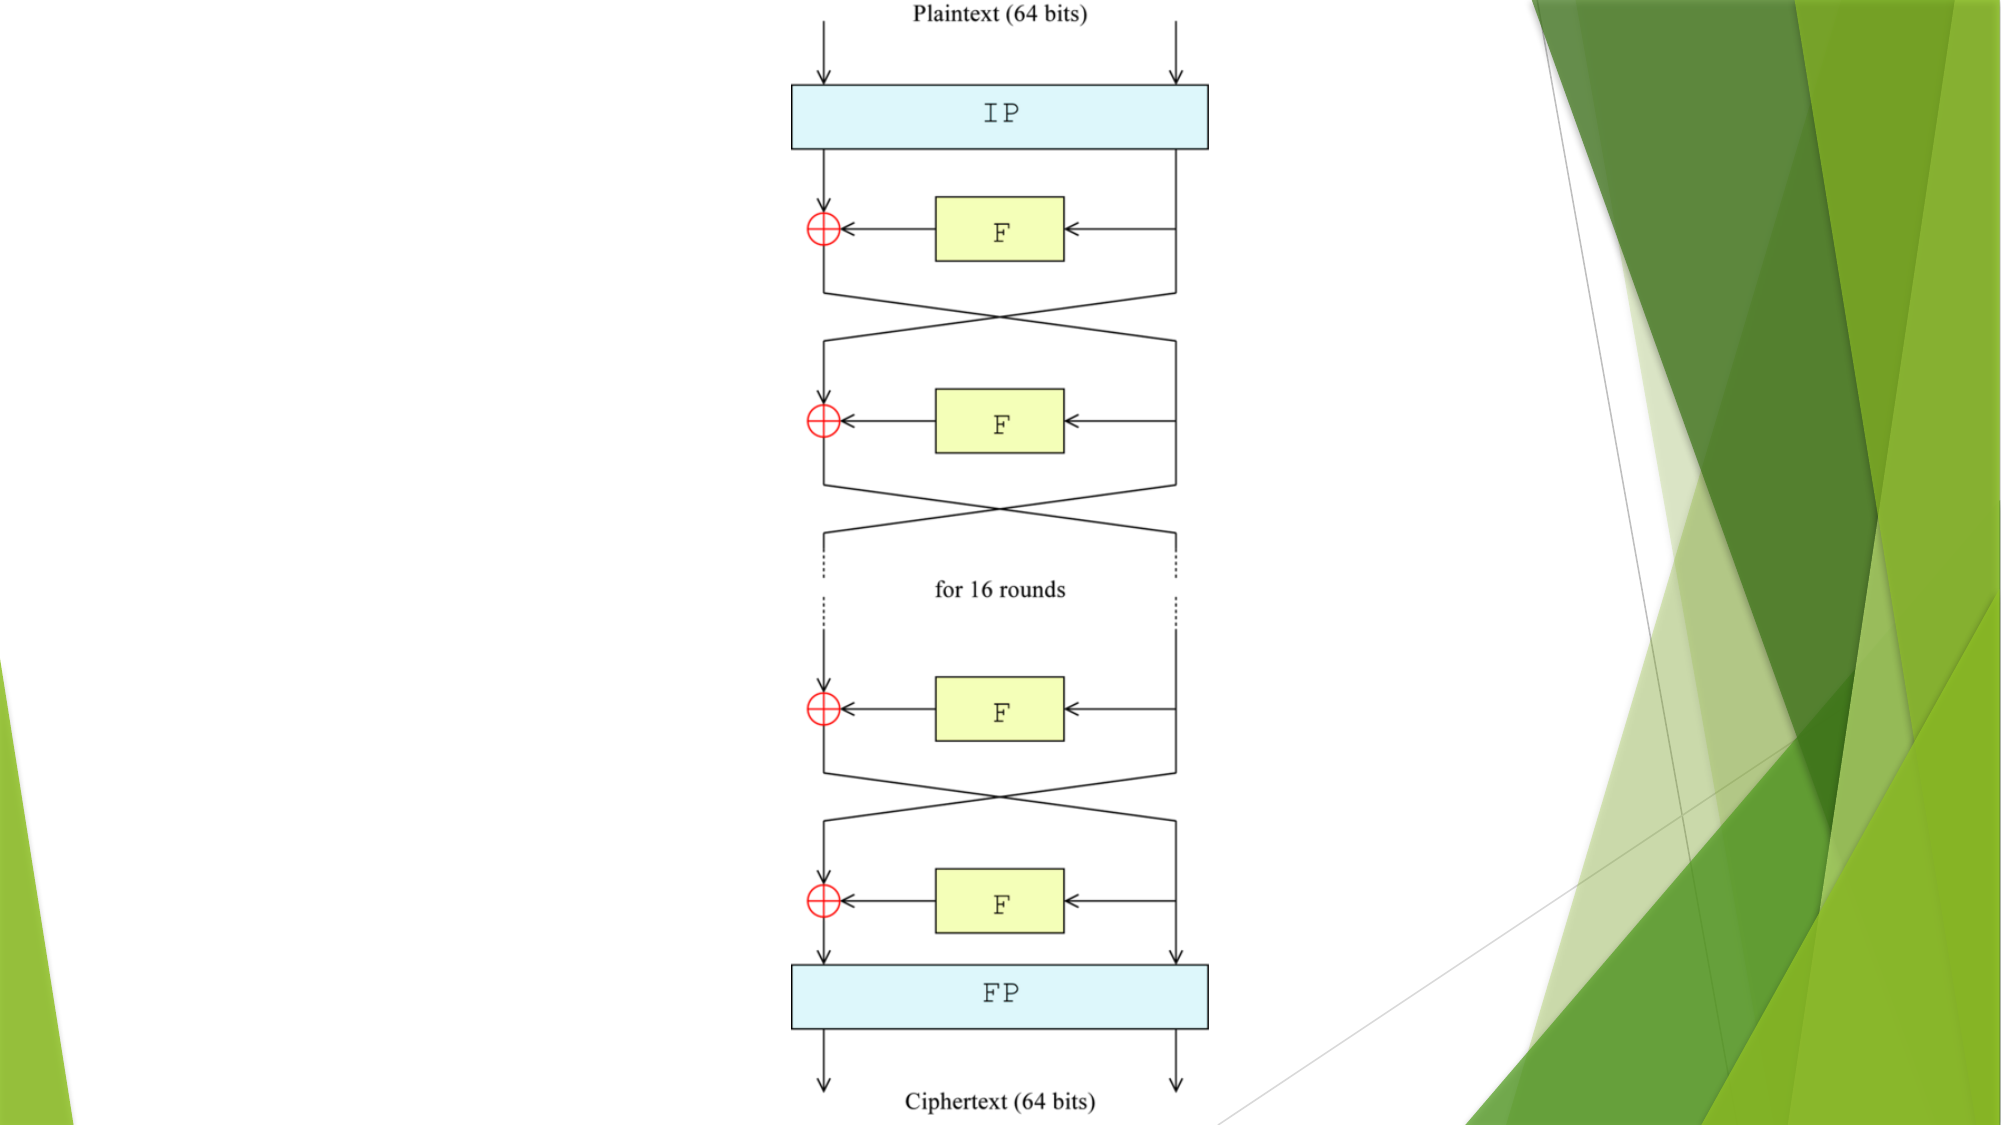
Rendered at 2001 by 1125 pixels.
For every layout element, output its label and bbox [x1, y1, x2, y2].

picture [790, 0, 1210, 1125]
